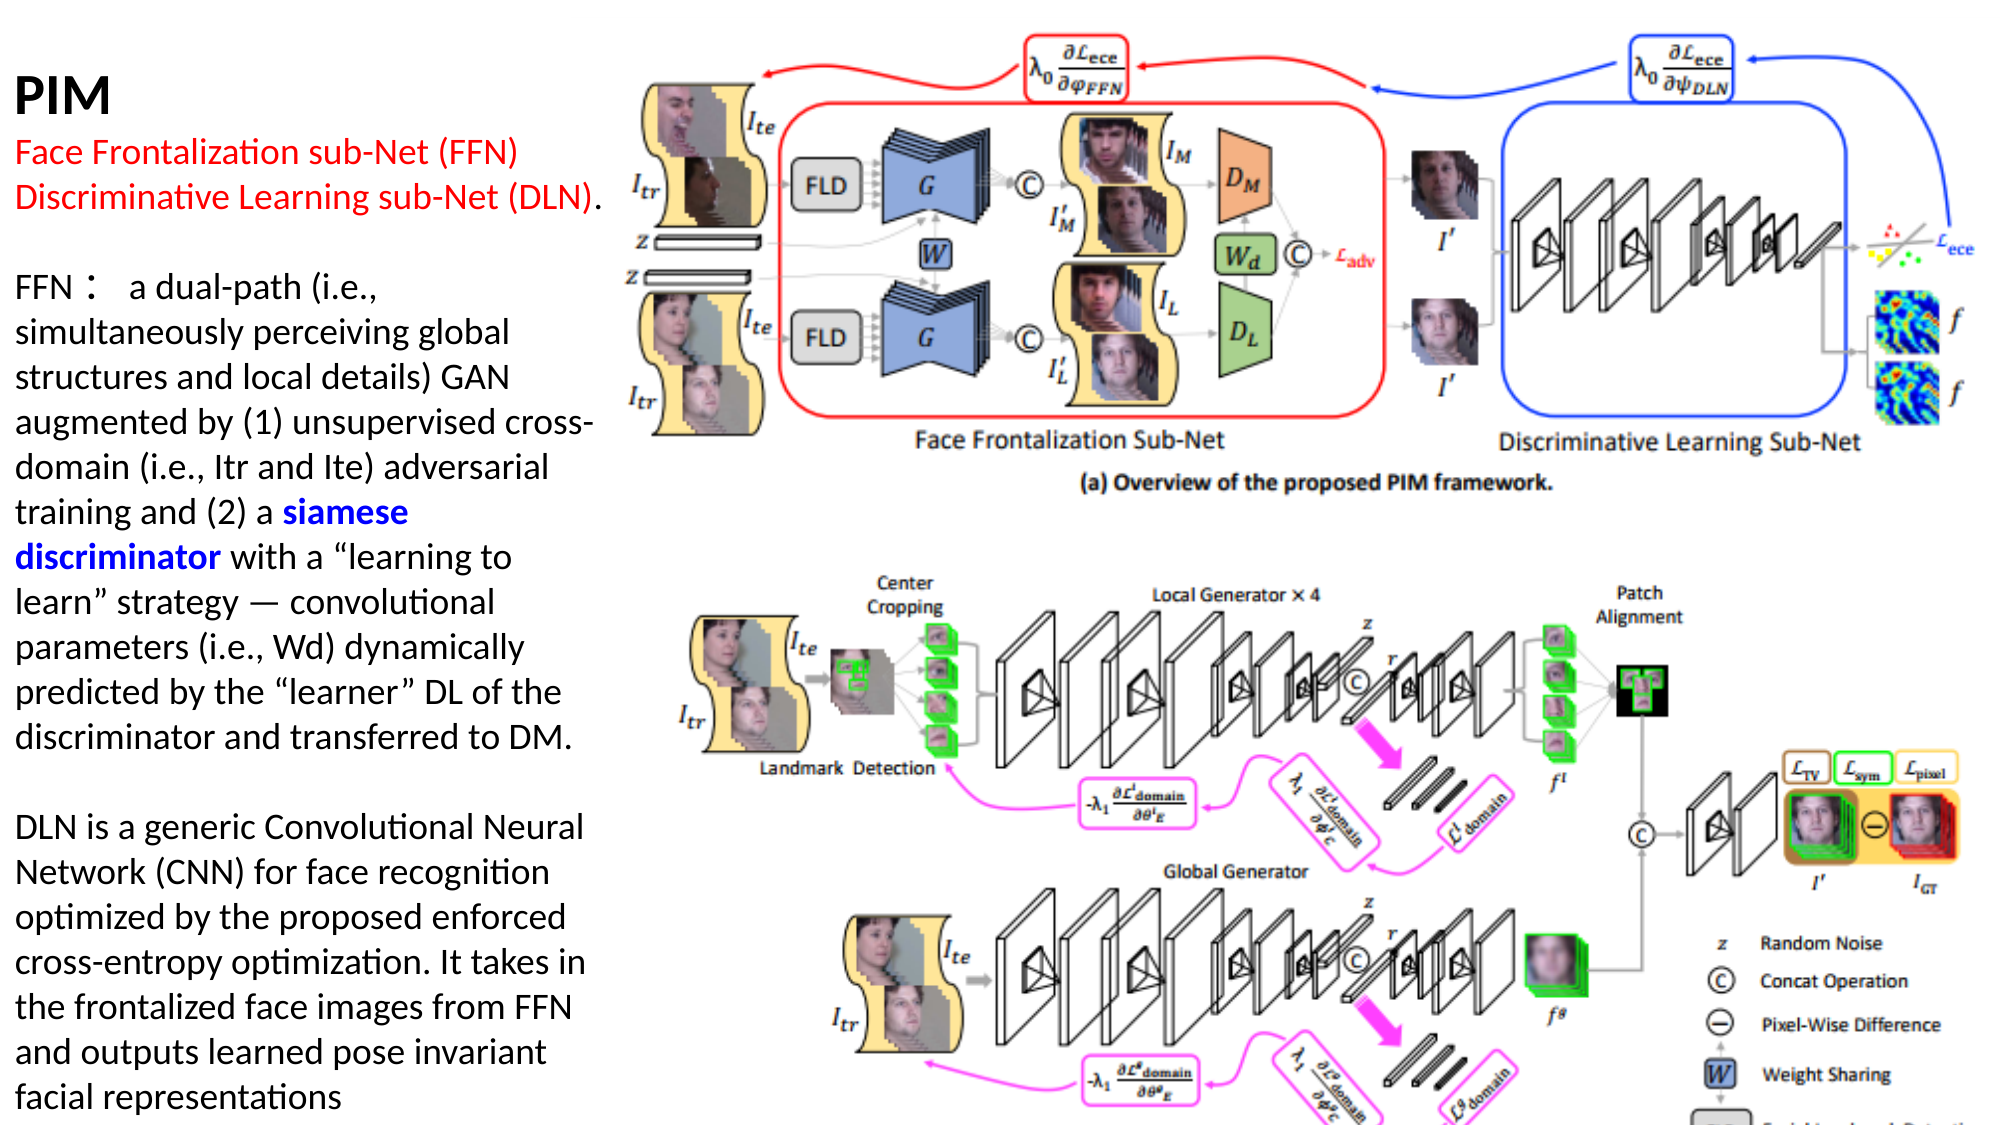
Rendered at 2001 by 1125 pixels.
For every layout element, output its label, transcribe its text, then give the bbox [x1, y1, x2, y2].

picture [659, 556, 1999, 1125]
picture [570, 16, 2000, 501]
text_box PIM Face Frontalization sub-Net (FFN) Discriminative Learning sub-Net (DLN). FFN：a dual-path (i.e., simultaneously perceiving global structures and local details) GAN augmented by (1) unsupervised cross-domain (i.e., Itr and Ite) adversarial training and (2) a siamese discriminator with a “learning to learn” strategy — convolutional parameters (i.e., Wd) dynamically predicted by the “learner” DL of the discriminator and transferred to DM. DLN is a generic Convolutional Neural Network (CNN) for face recognition optimized by the proposed enforced cross-entropy optimization. It takes in the frontalized face images from FFN and outputs learned pose invariant facial representations [0, 49, 622, 1124]
